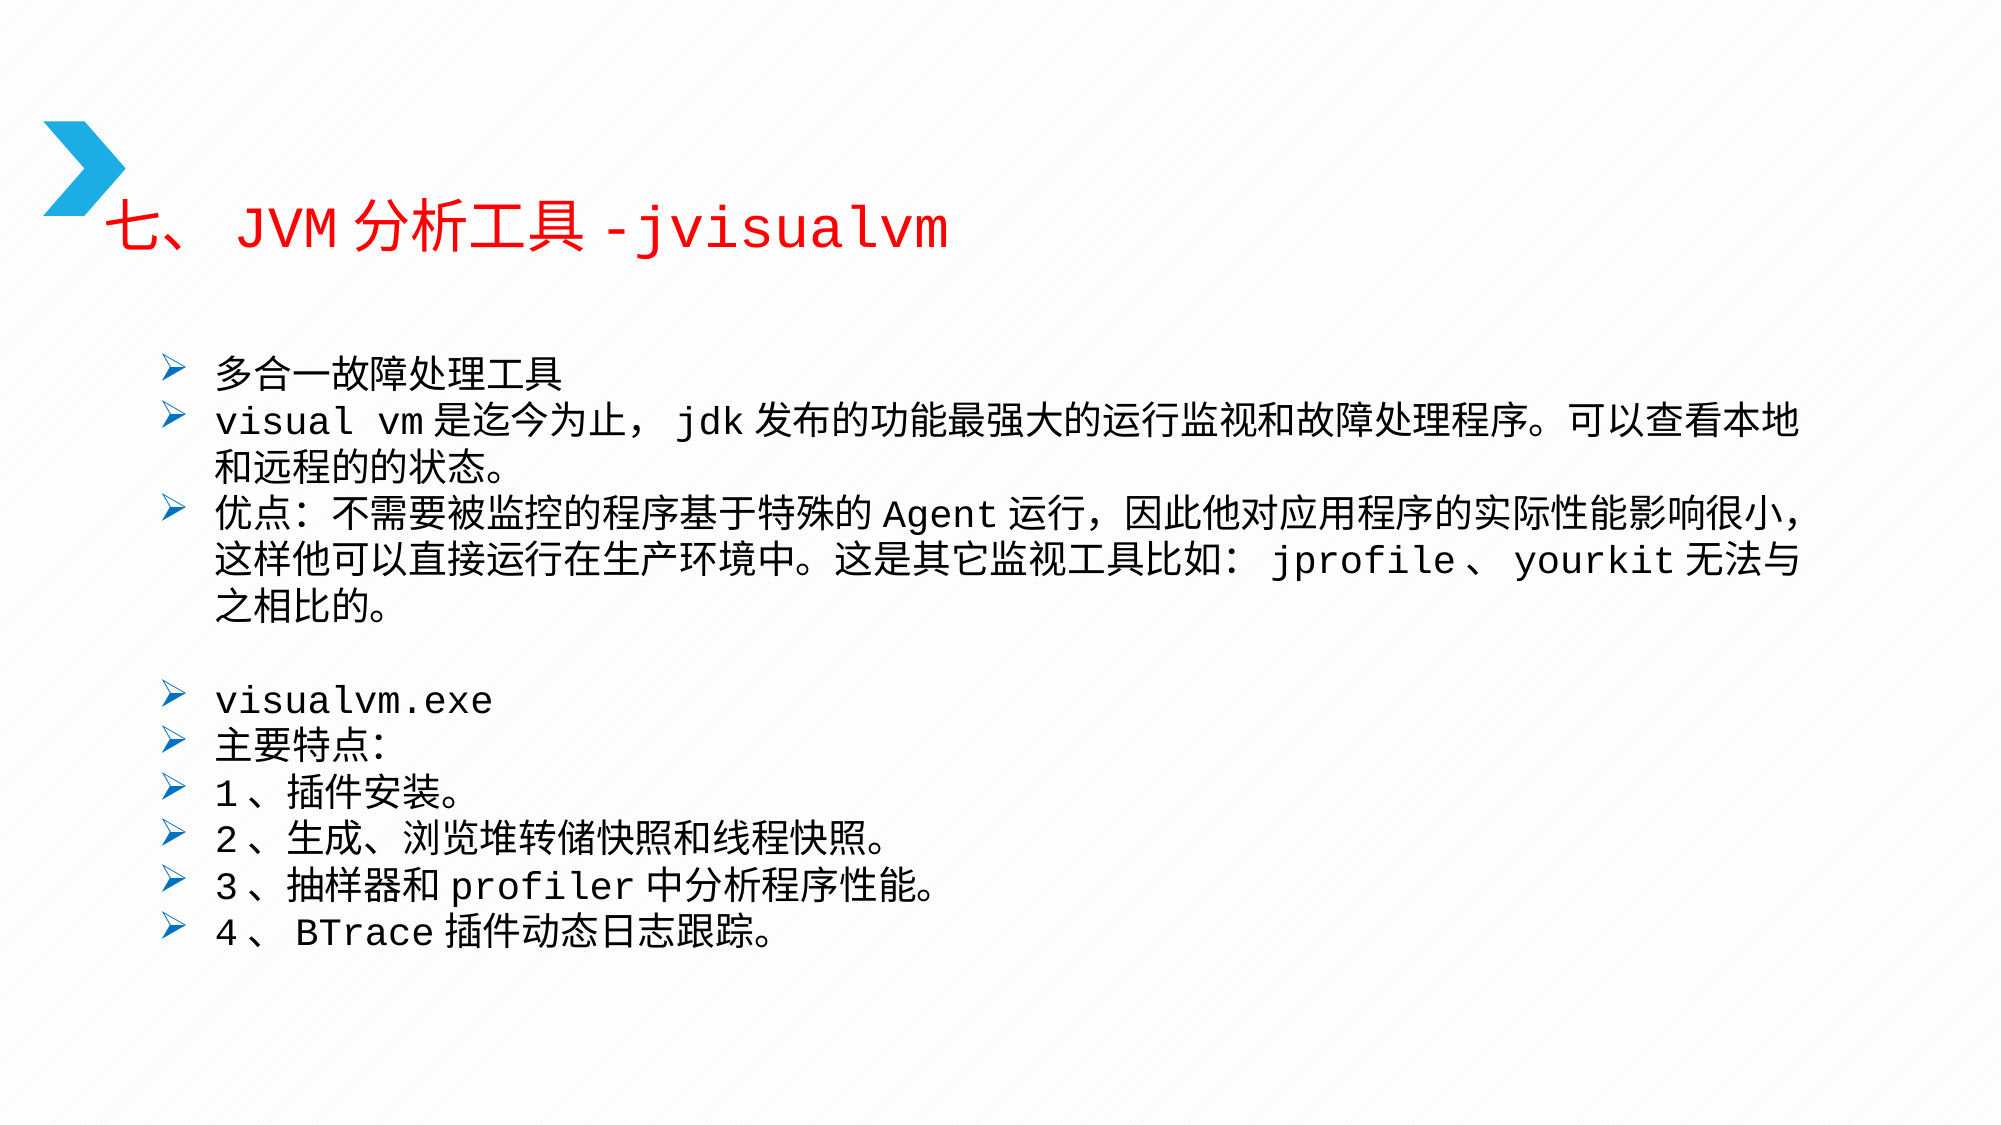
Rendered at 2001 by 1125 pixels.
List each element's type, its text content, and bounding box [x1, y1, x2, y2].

text_box 多合一故障处理工具 visual vm是迄今为止，jdk发布的功能最强大的运行监视和故障处理程序。可以查看本地和远程的的状态。 优点：不需要被监控的程序基于特殊的Agent运行，因此他对应用程序的实际性能影响很小，这样他可以直接运行在生产环境中。这是其它监视工具比如：jprofile、yourkit无法与之相比的。 visualvm.exe 主要特点： 1、插件安装。 2、生成、浏览堆转储快照和线程快照。 3、抽样器和profiler中分析程序性能。 4、BTrace插件动态日志跟踪。 [143, 341, 1833, 961]
text_box 七、JVM分析工具-jvisualvm [88, 181, 965, 266]
